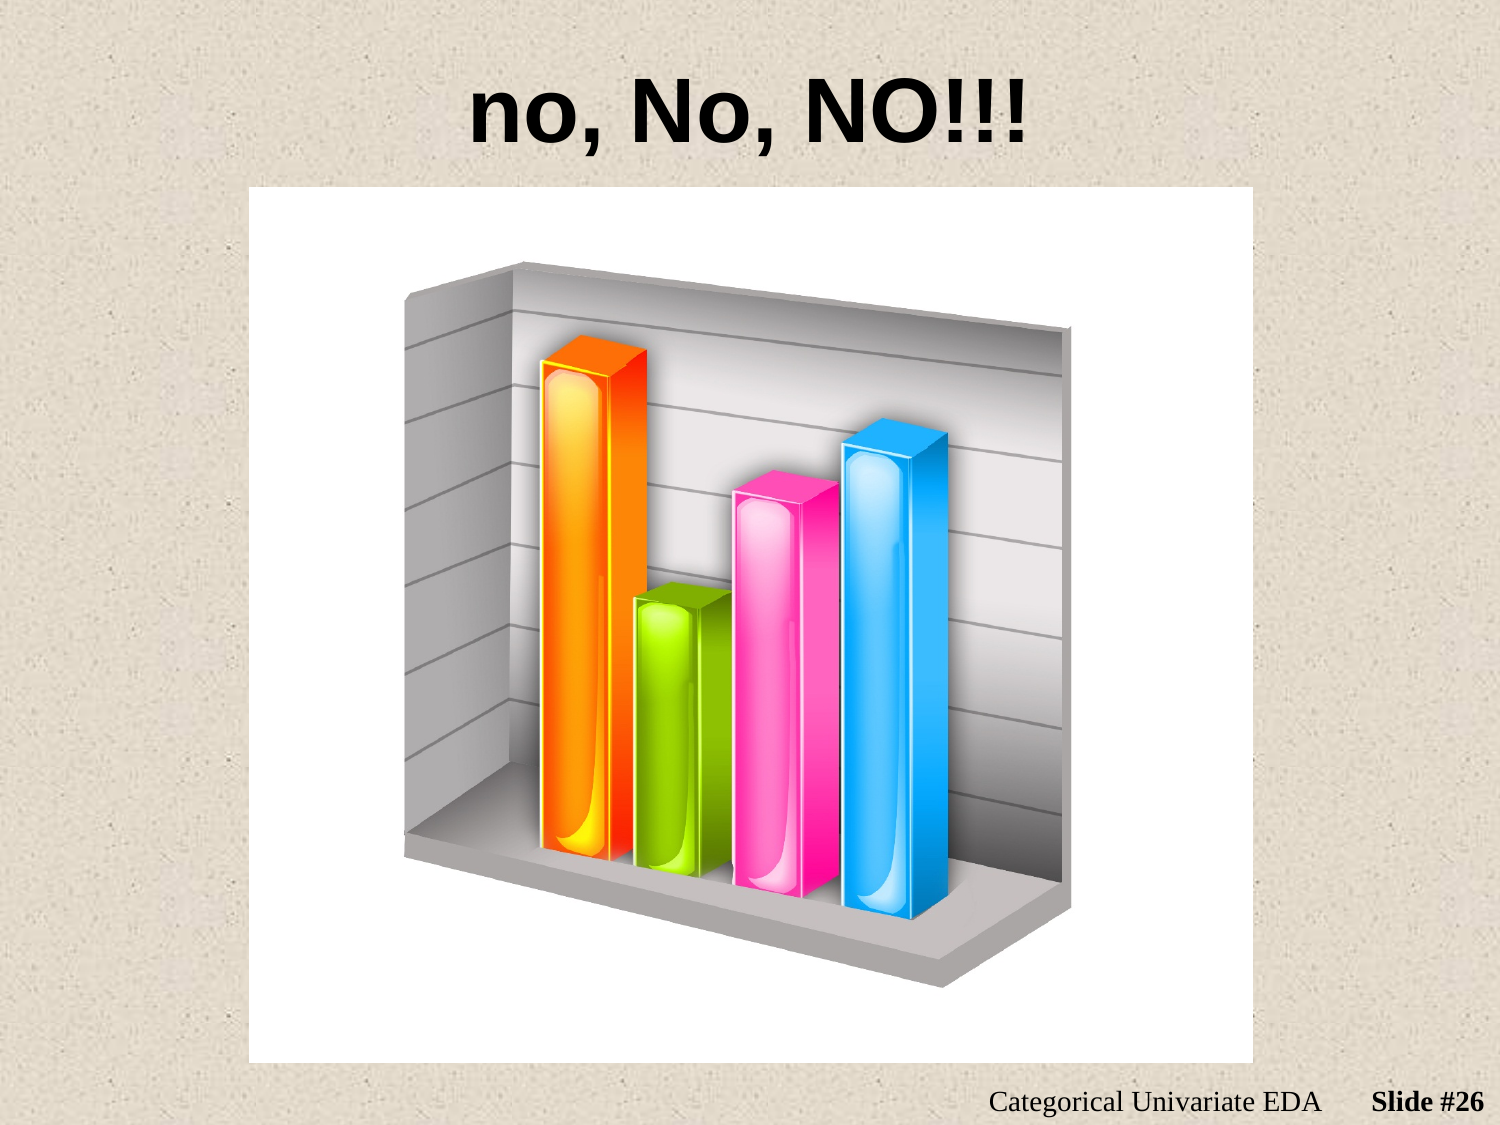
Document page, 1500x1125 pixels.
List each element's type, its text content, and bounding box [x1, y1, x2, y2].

slide_number Slide #26 [1337, 1074, 1500, 1113]
footer Categorical Univariate EDA [862, 1074, 1337, 1113]
title no, No, NO!!! [112, 12, 1388, 201]
picture [0, 0, 1500, 1125]
